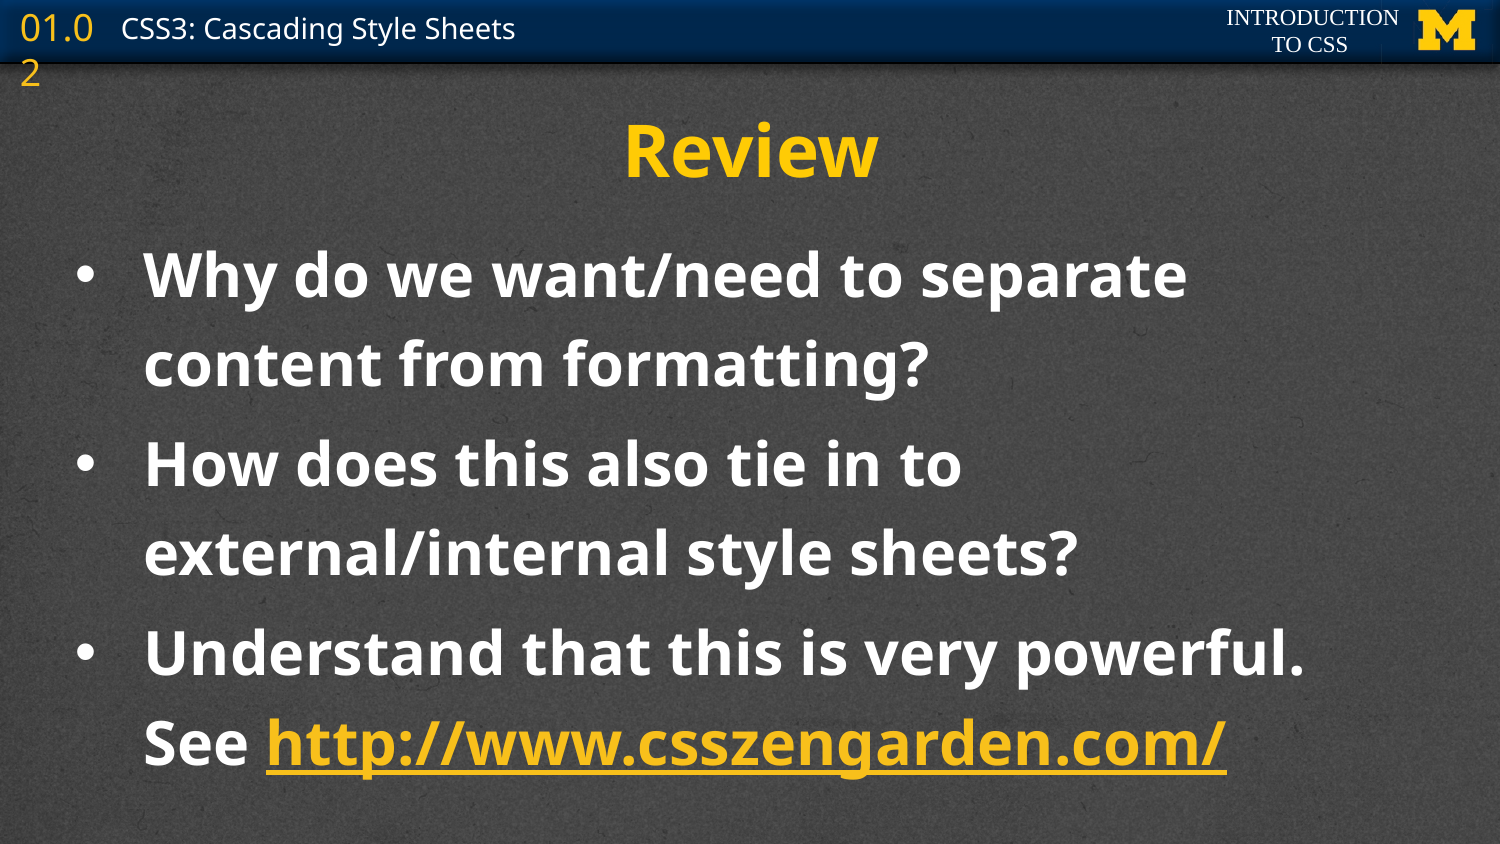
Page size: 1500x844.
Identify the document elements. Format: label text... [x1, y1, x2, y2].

list Why do we want/need to separate content from formatting? How does this also tie in to external/internal style sheets? Understand that this is very powerful. See http://www.csszengarden.com/ [59, 214, 1443, 799]
title Review [59, 97, 1443, 213]
picture [0, 0, 1500, 844]
